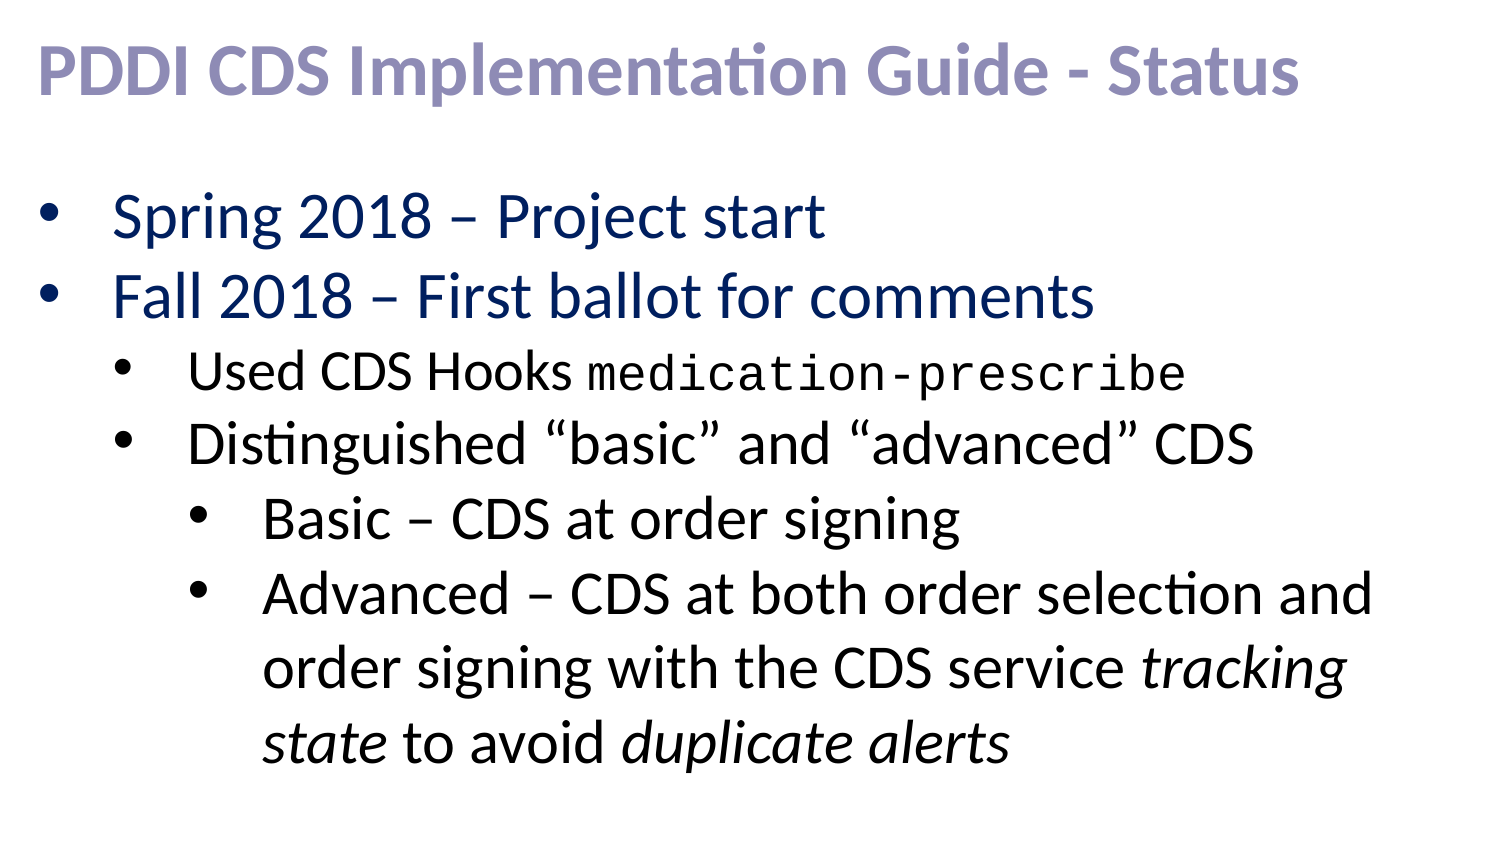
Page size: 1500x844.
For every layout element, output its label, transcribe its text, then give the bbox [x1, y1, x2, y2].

title PDDI CDS Implementation Guide - Status [37, 20, 1450, 112]
list Spring 2018 – Project start Fall 2018 – First ballot for comments Used CDS Hooks medication-prescribe Distinguished “basic” and “advanced” CDS Basic – CDS at order signing Advanced – CDS at both order selection and order signing with the CDS service tracking state to avoid duplicate alerts [37, 171, 1457, 783]
